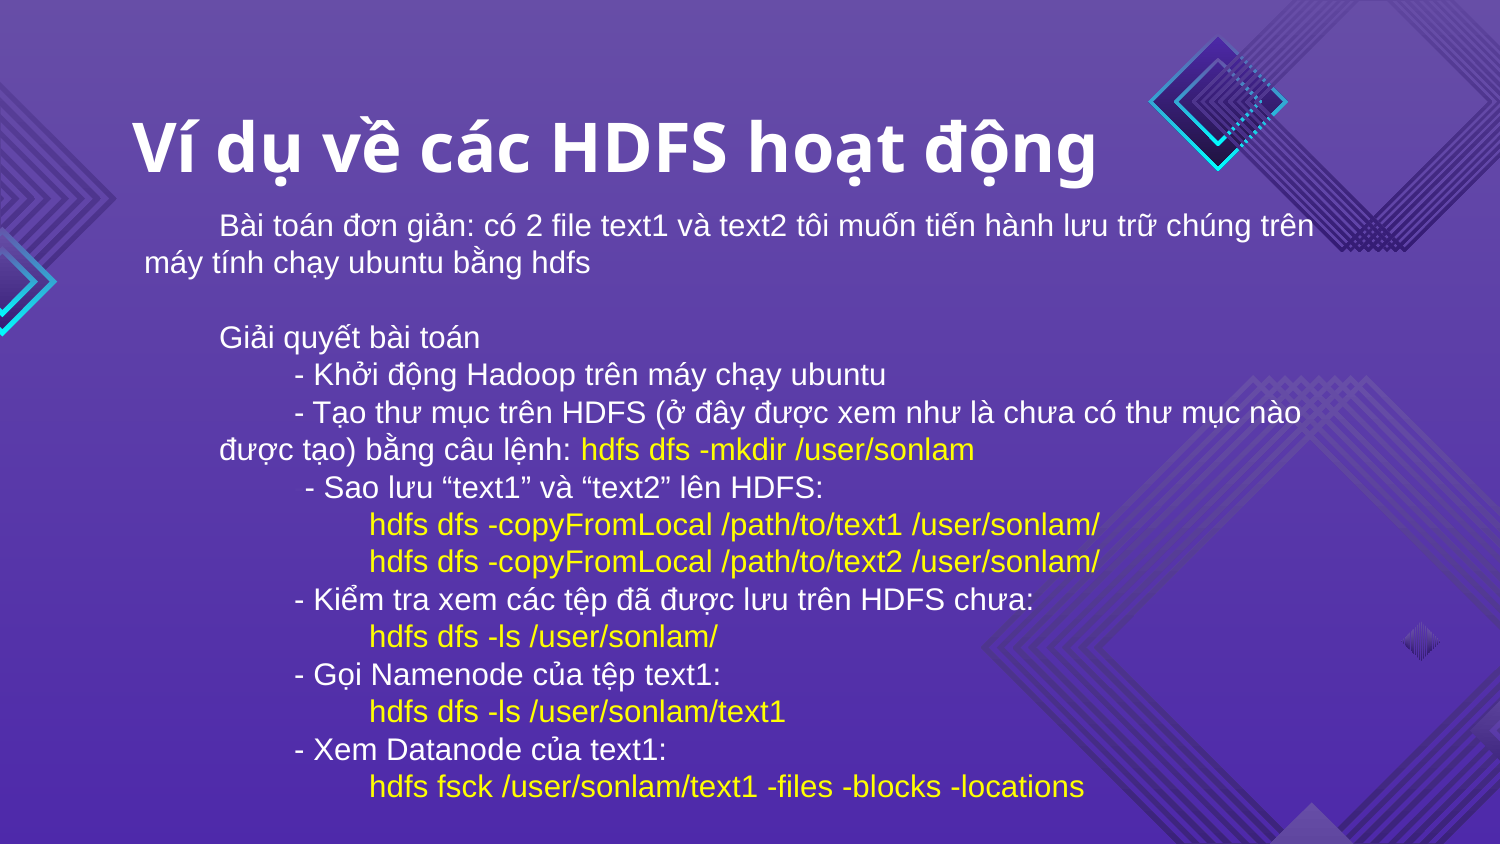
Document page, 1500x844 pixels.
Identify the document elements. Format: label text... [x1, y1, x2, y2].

title Ví dụ về các HDFS hoạt động [116, 88, 1377, 183]
text_box Bài toán đơn giản: có 2 file text1 và text2 tôi muốn tiến hành lưu trữ chúng trên máy tính chạy ubuntu bằng hdfs Giải quyết bài toán - Khởi động Hadoop trên máy chạy ubuntu - Tạo thư mục trên HDFS (ở đây được xem như là chưa có thư mục nào được tạo) bằng câu lệnh: hdfs dfs -mkdir /user/sonlam -- Sao lưu “text1” và “text2” lên HDFS: hdfs dfs -copyFromLocal /path/to/text1 /user/sonlam/ hdfs dfs -copyFromLocal /path/to/text2 /user/sonlam/ - Kiểm tra xem các tệp đã được lưu trên HDFS chưa: hdfs dfs -ls /user/sonlam/ - Gọi Namenode của tệp text1: hdfs dfs -ls /user/sonlam/text1 - Xem Datanode của text1: hdfs fsck /user/sonlam/text1 -files -blocks -locations [129, 197, 1365, 812]
